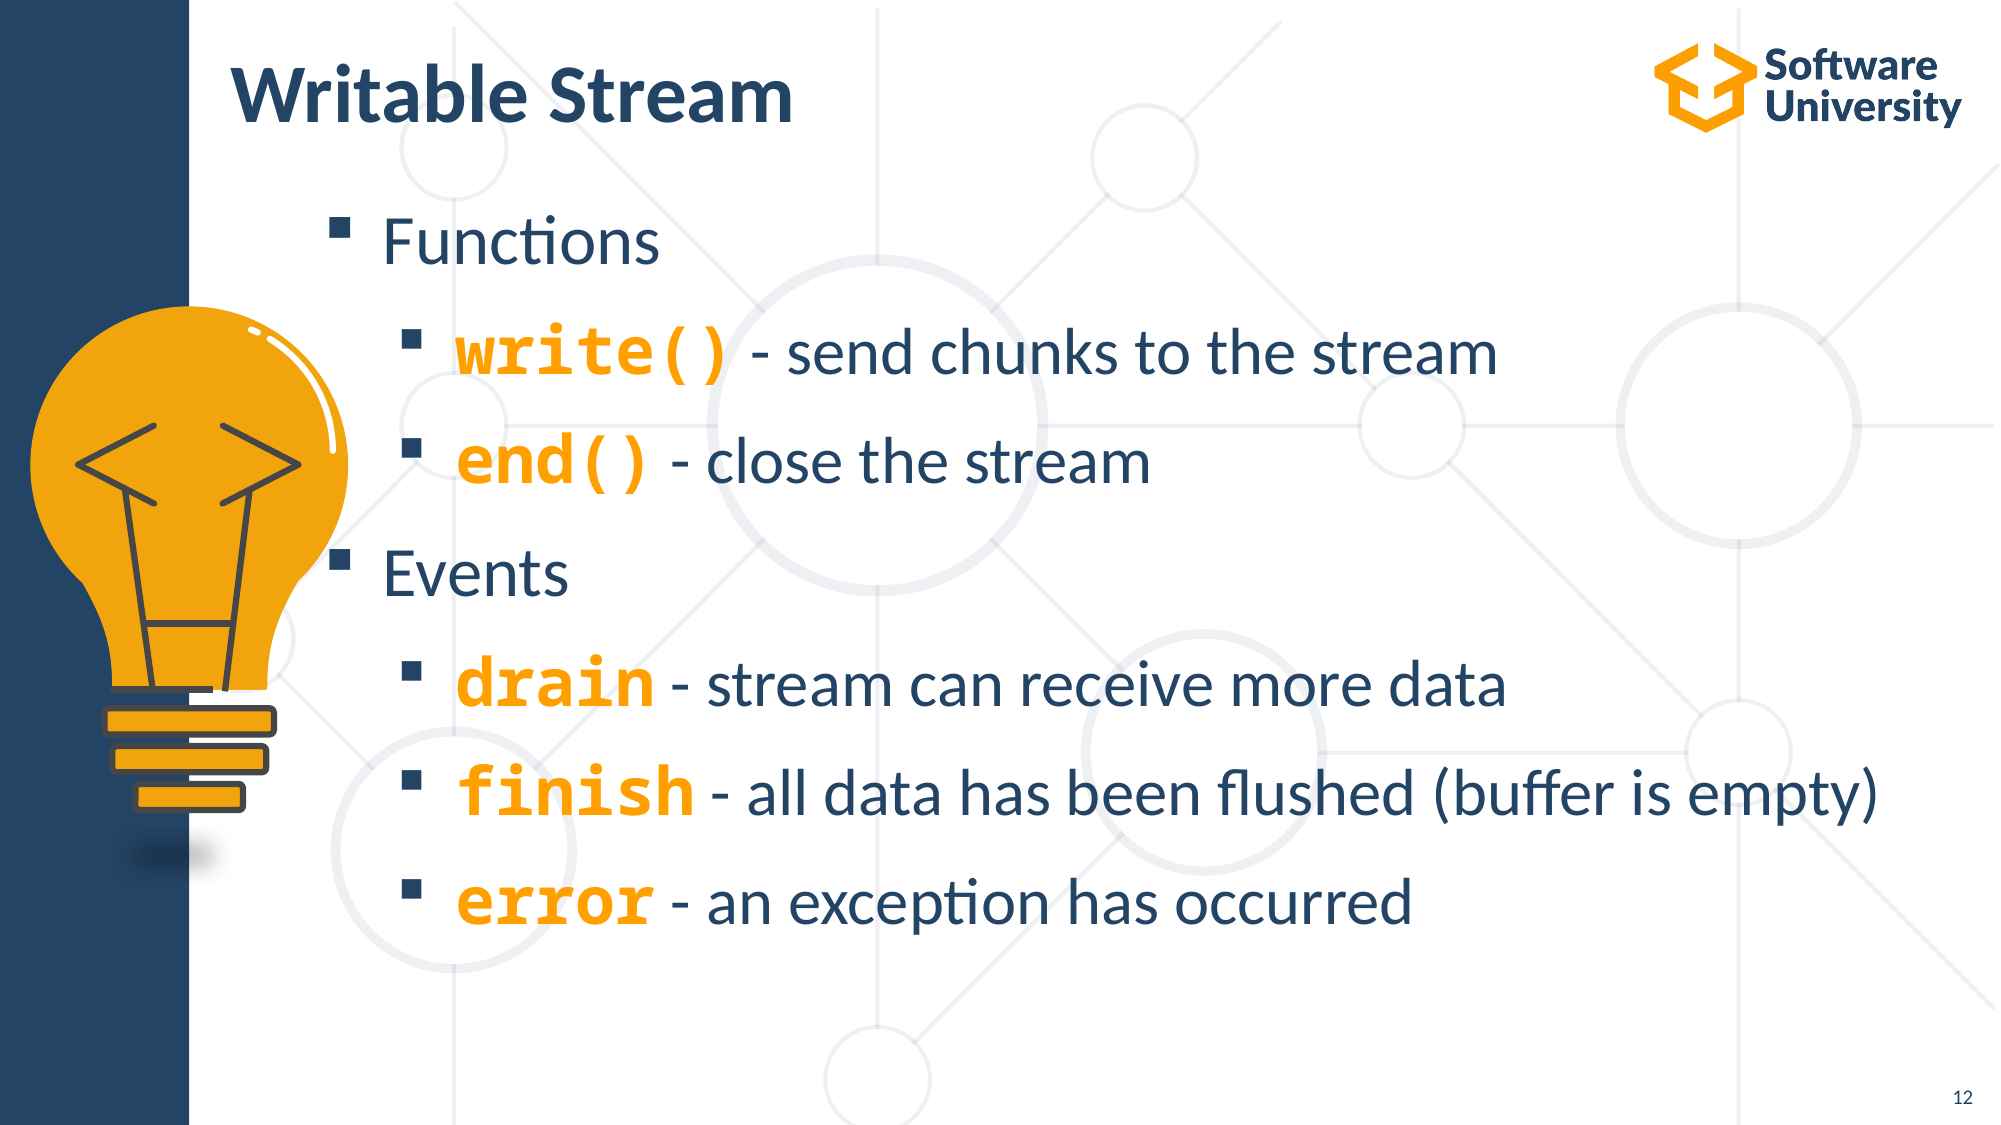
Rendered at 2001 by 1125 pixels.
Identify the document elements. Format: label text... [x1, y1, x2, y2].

title Writable Stream [212, 16, 1628, 162]
list Functions write() - send chunks to the stream end() - close the stream Events drain - stream can receive more data finish - all data has been flushed (buffer is empty) error - an exception has occurred [306, 183, 1968, 1094]
slide_number 12 [1927, 1067, 1989, 1117]
picture [1641, 31, 1973, 145]
